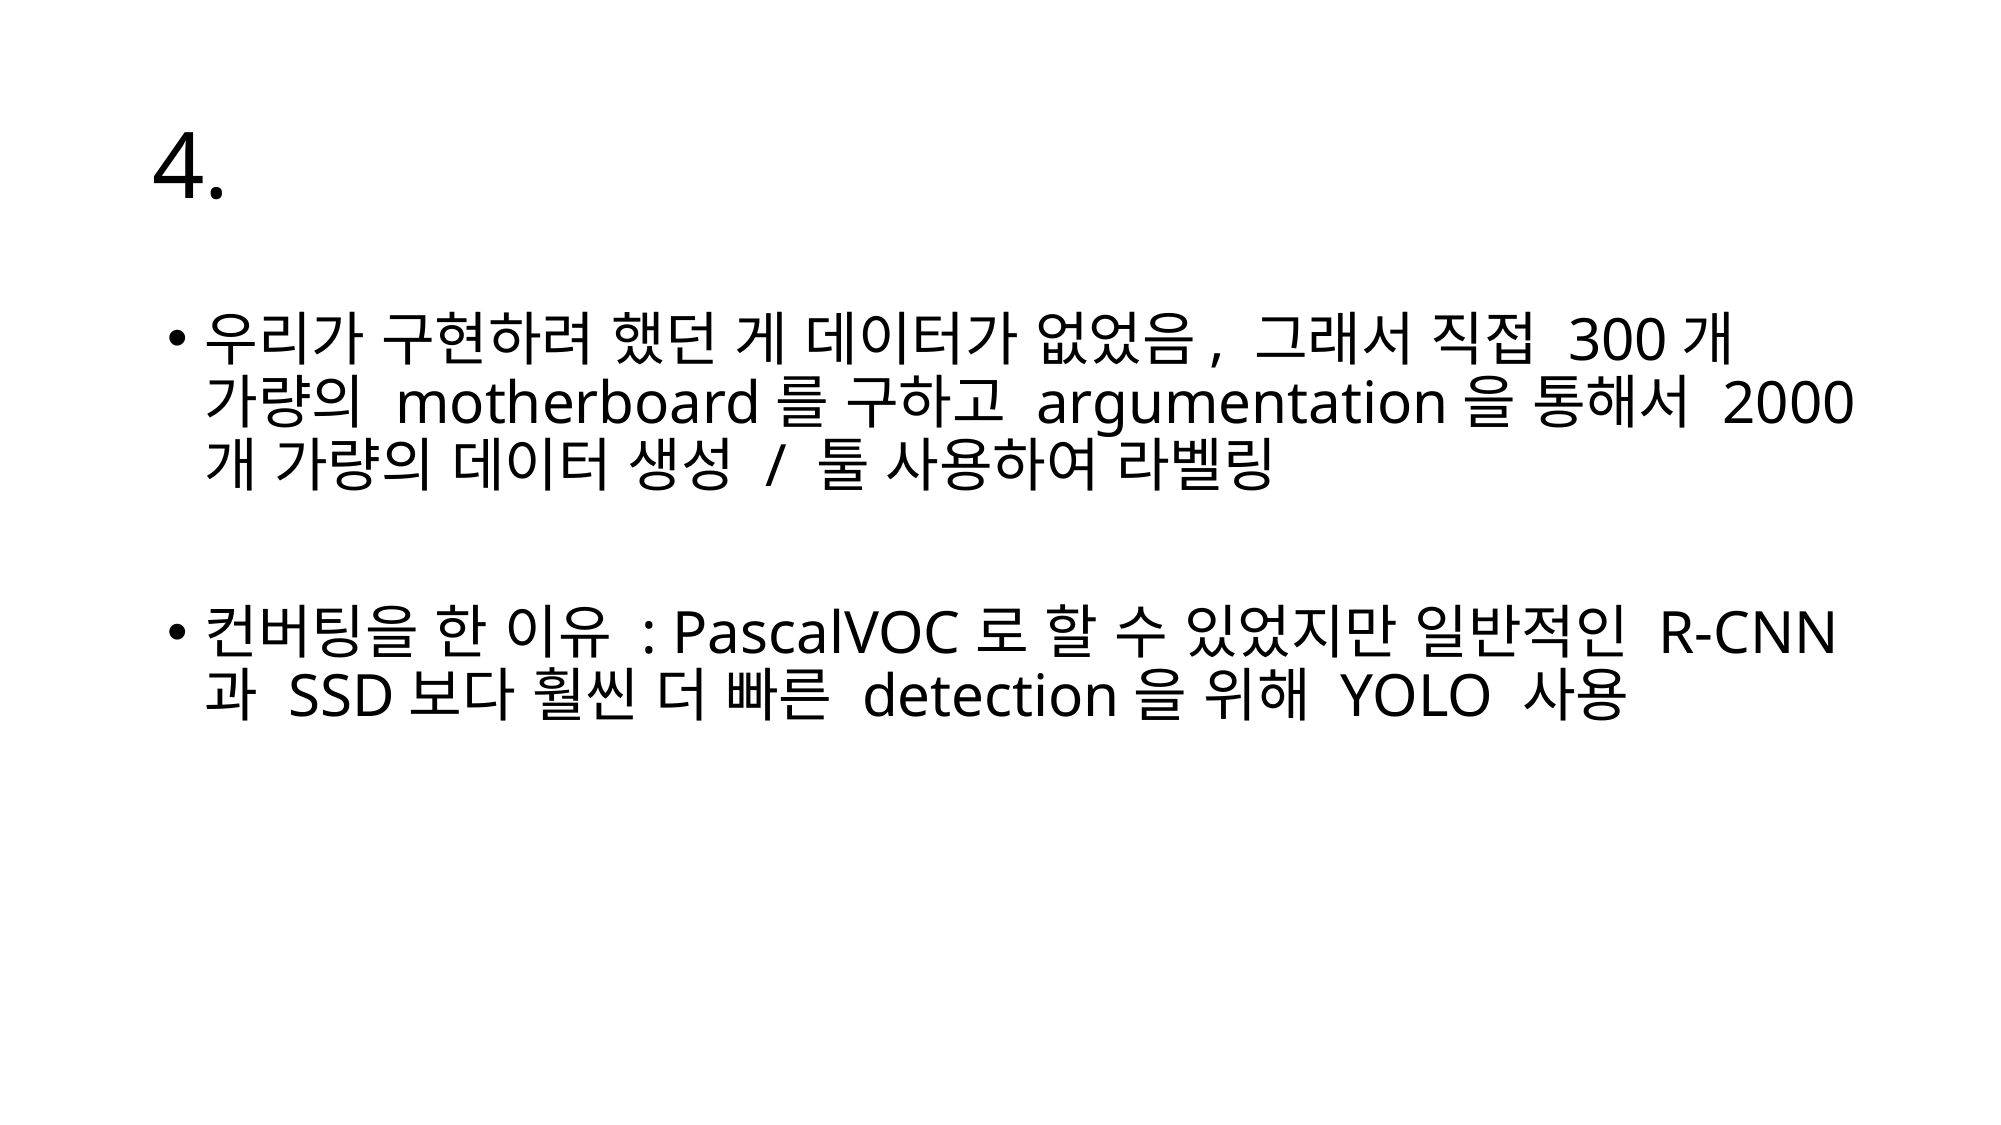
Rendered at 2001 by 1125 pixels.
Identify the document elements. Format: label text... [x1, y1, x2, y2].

list 우리가 구현하려 했던 게 데이터가 없었음, 그래서 직접 300개 가량의 motherboard를 구하고 argumentation을 통해서 2000개 가량의 데이터 생성 / 툴 사용하여 라벨링 컨버팅을 한 이유 : PascalVOC로 할 수 있었지만 일반적인 R-CNN과 SSD보다 훨씬 더 빠른 detection을 위해 YOLO 사용 [152, 302, 1878, 1017]
title 4. [137, 59, 1863, 278]
